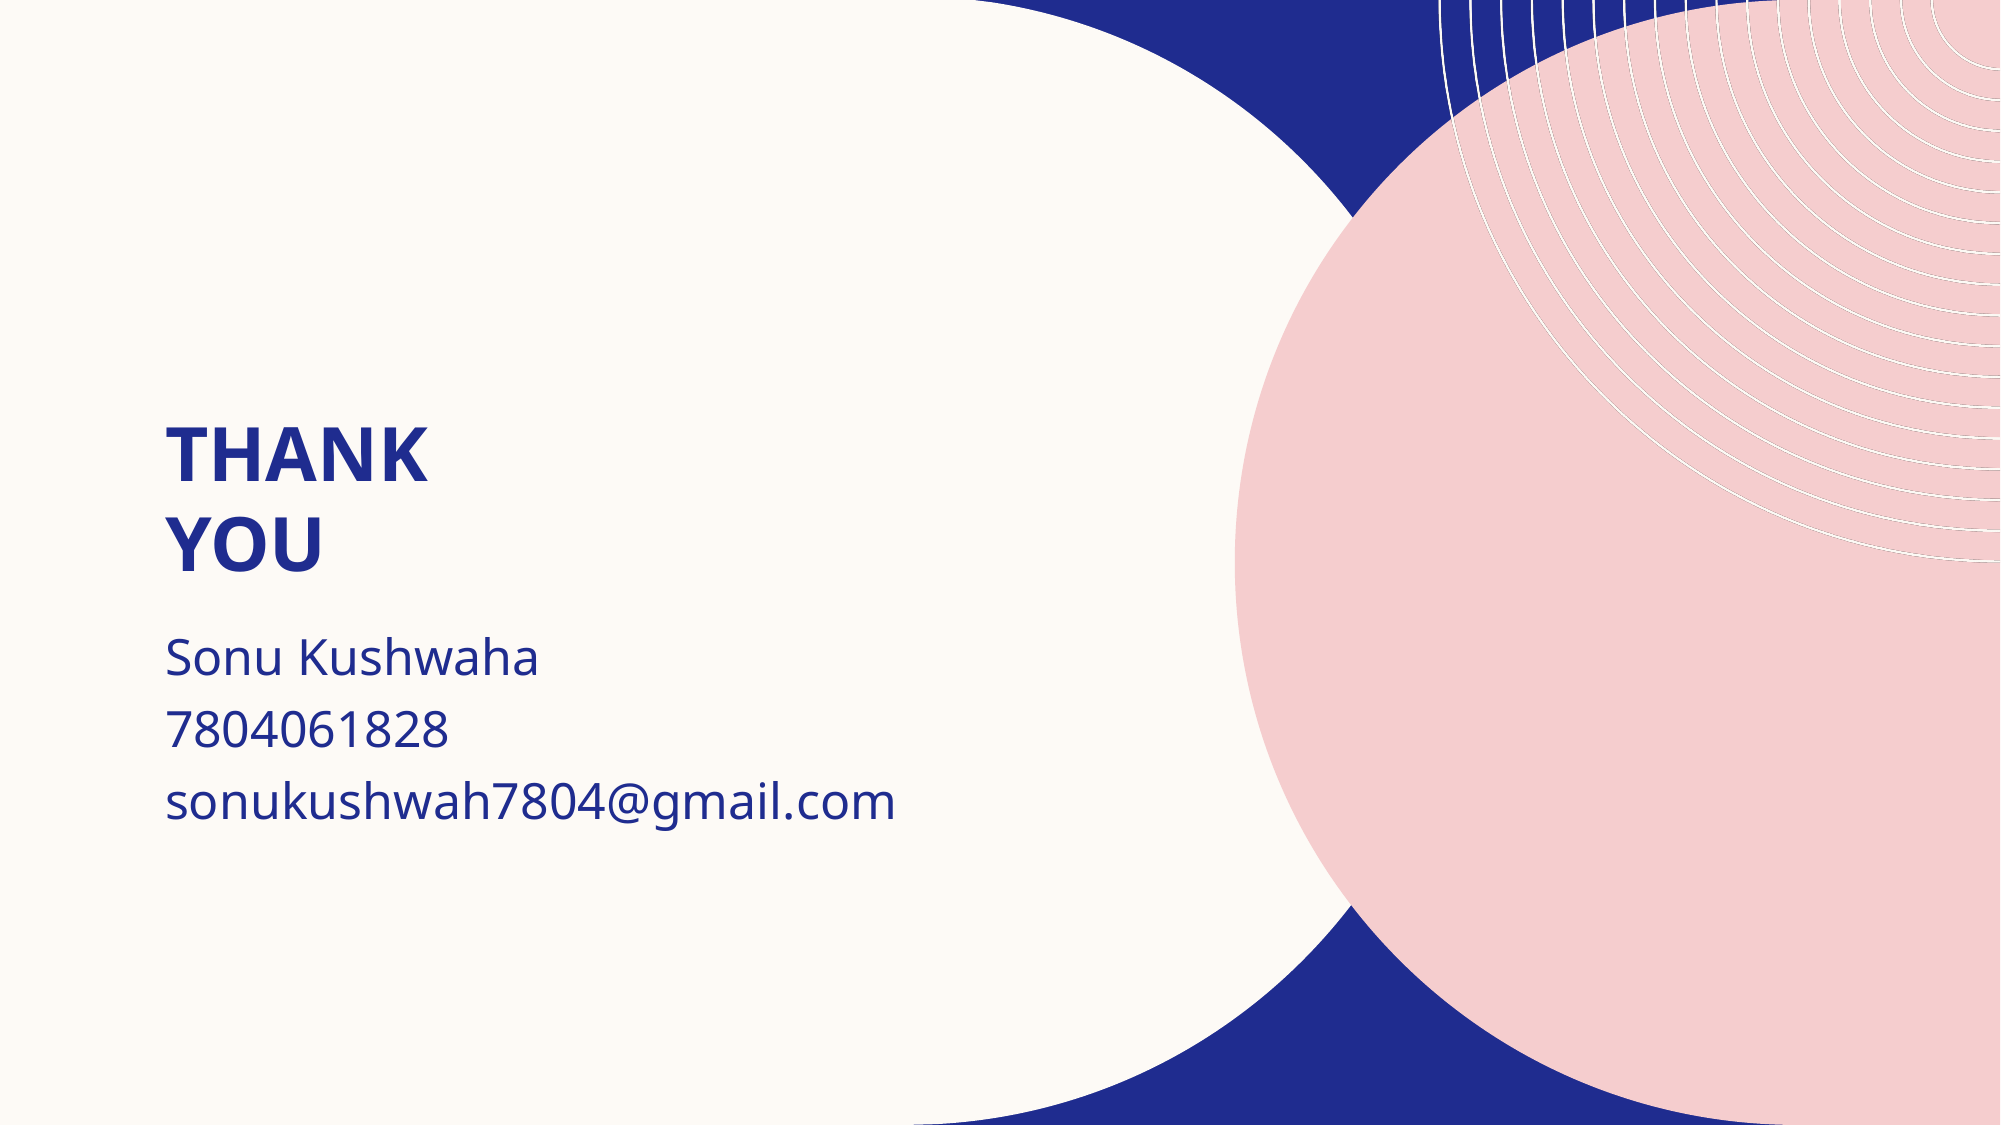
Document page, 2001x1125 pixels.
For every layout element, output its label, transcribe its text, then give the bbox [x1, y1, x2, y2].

subtitle Sonu Kushwaha 7804061828 sonukushwah7804@gmail.com [150, 625, 1088, 993]
picture [1438, 0, 2001, 563]
title Thank you [150, 139, 1088, 587]
